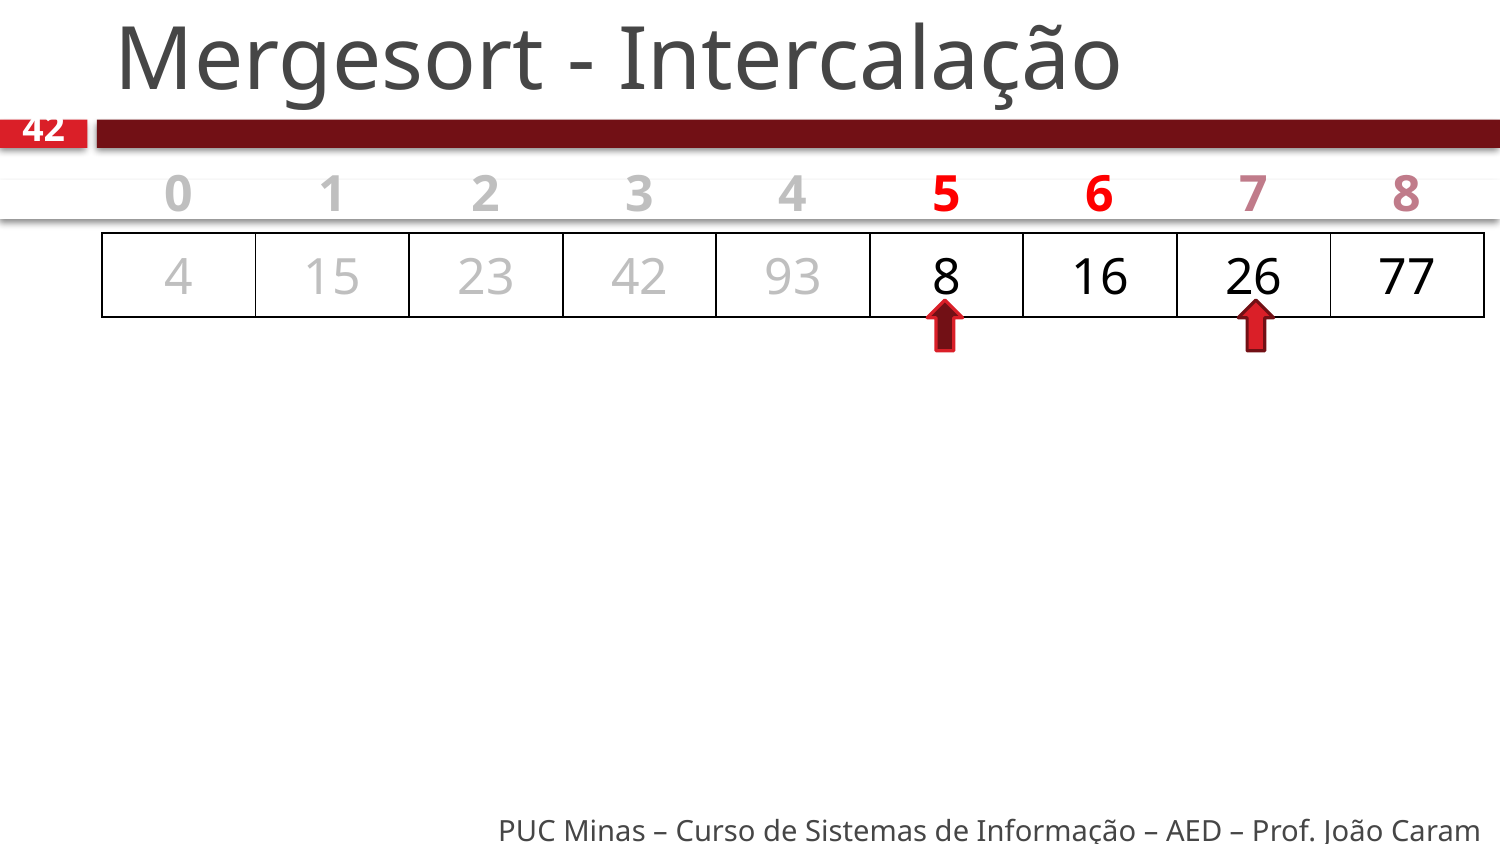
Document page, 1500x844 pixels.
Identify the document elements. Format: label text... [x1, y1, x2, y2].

table_cell 77 [1331, 234, 1483, 316]
title Mergesort - Intercalação [99, 19, 1483, 115]
table_header 2 [409, 150, 563, 232]
table_cell 26 [1178, 234, 1330, 316]
table_header 8 [1330, 150, 1484, 232]
slide_number 42 [0, 114, 88, 145]
table_cell 16 [1024, 234, 1176, 316]
footer PUC Minas – Curso de Sistemas de Informação – AED – Prof. João Caram [159, 807, 1497, 844]
table_cell 23 [410, 234, 562, 316]
table_header 1 [256, 150, 409, 232]
table_cell 4 [103, 234, 255, 316]
table_cell 15 [256, 234, 408, 316]
table_header 6 [1023, 150, 1177, 232]
table_cell 8 [871, 234, 1022, 316]
table_header 3 [563, 150, 716, 232]
table_header 7 [1177, 150, 1330, 232]
table_header 4 [716, 150, 870, 232]
text_box [925, 298, 965, 353]
table_header 0 [102, 150, 256, 232]
table_header 5 [870, 150, 1023, 232]
text_box [1236, 298, 1276, 353]
table_cell 93 [717, 234, 869, 316]
table_cell 42 [564, 234, 715, 316]
